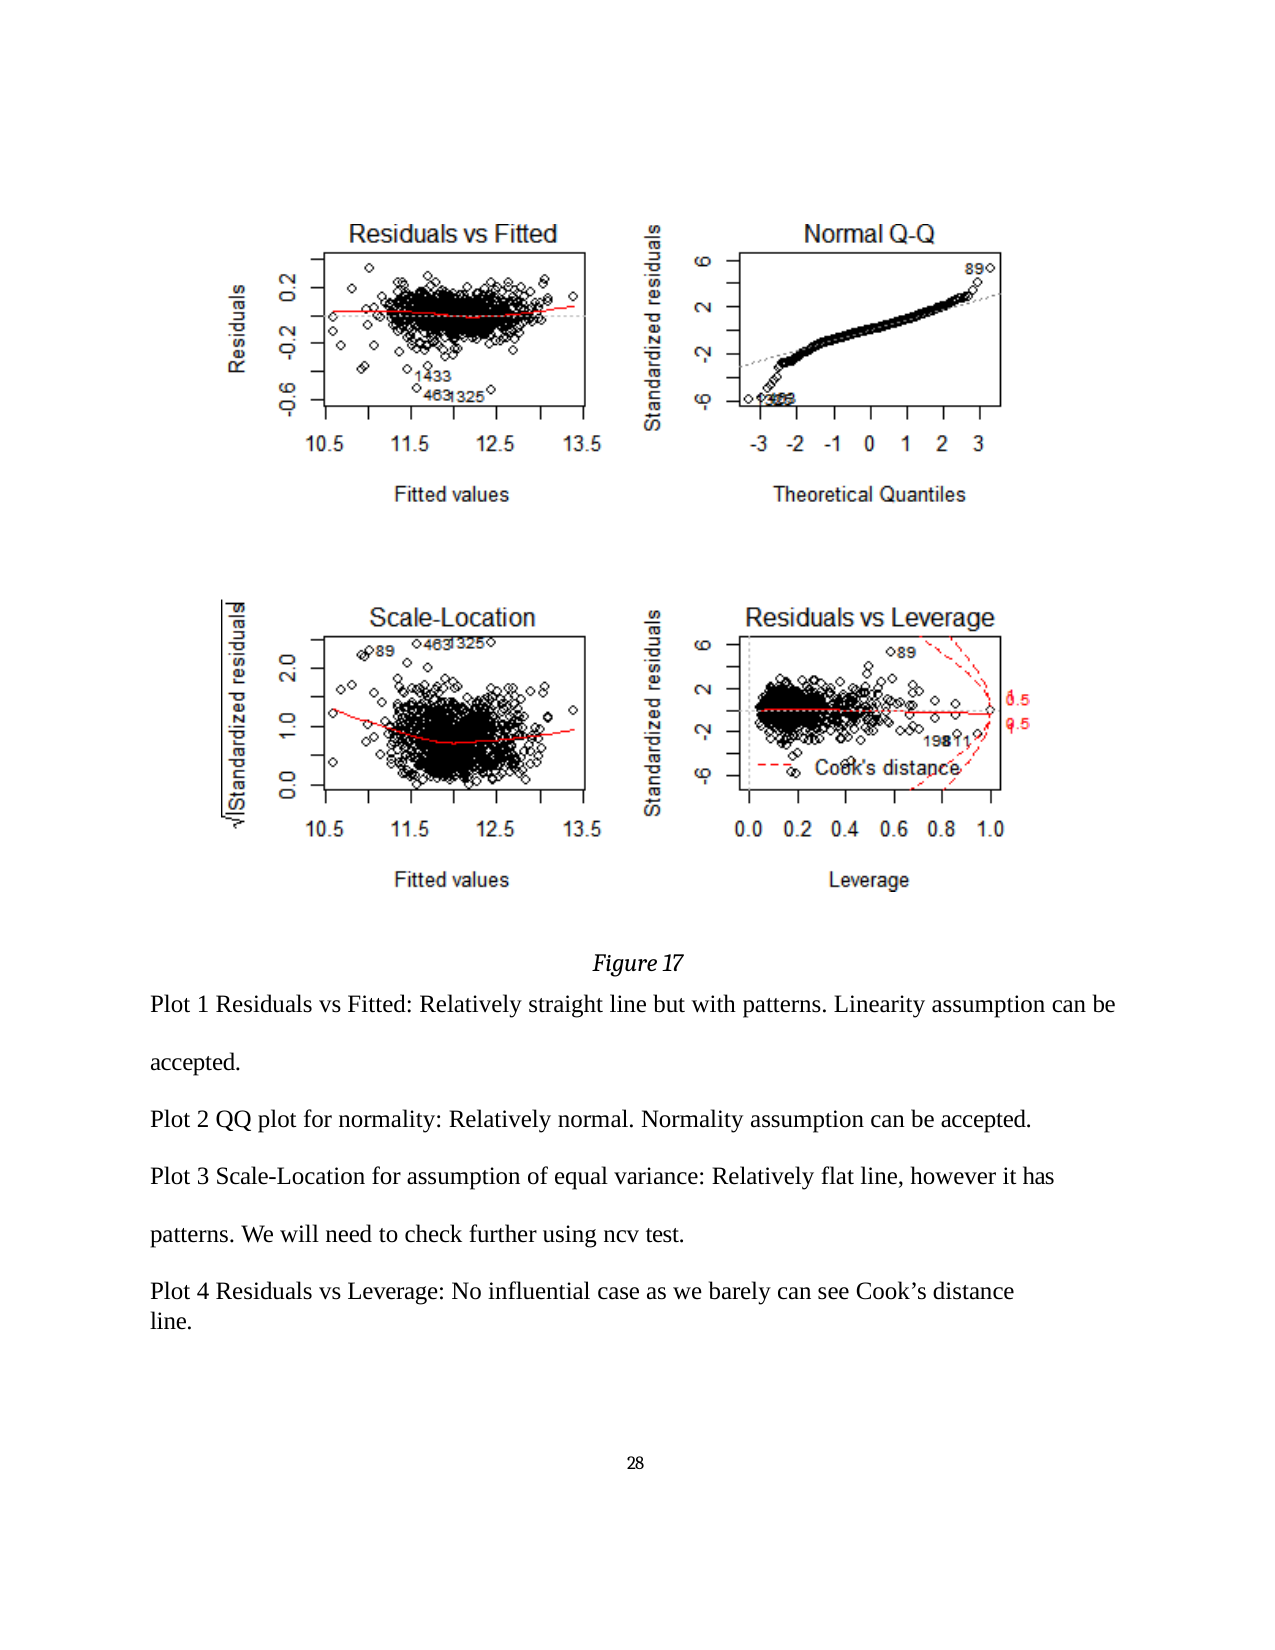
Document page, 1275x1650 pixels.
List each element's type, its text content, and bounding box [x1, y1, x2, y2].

slide_number 28 [620, 1449, 657, 1650]
picture [221, 223, 1030, 893]
text_box Figure 17 Plot 1 Residuals vs Fitted: Relatively straight line but with patterns. Linearity assumption can be accepted. Plot 2 QQ plot for normality: Relatively normal. Normality assumption can be accepted. Plot 3 Scale-Location for assumption of equal variance: Relatively flat line, however it has patterns. We will need to check further using ncv test. Plot 4 Residuals vs Leverage: No influential case as we barely can see Cook’s distance line. [147, 932, 1118, 1335]
